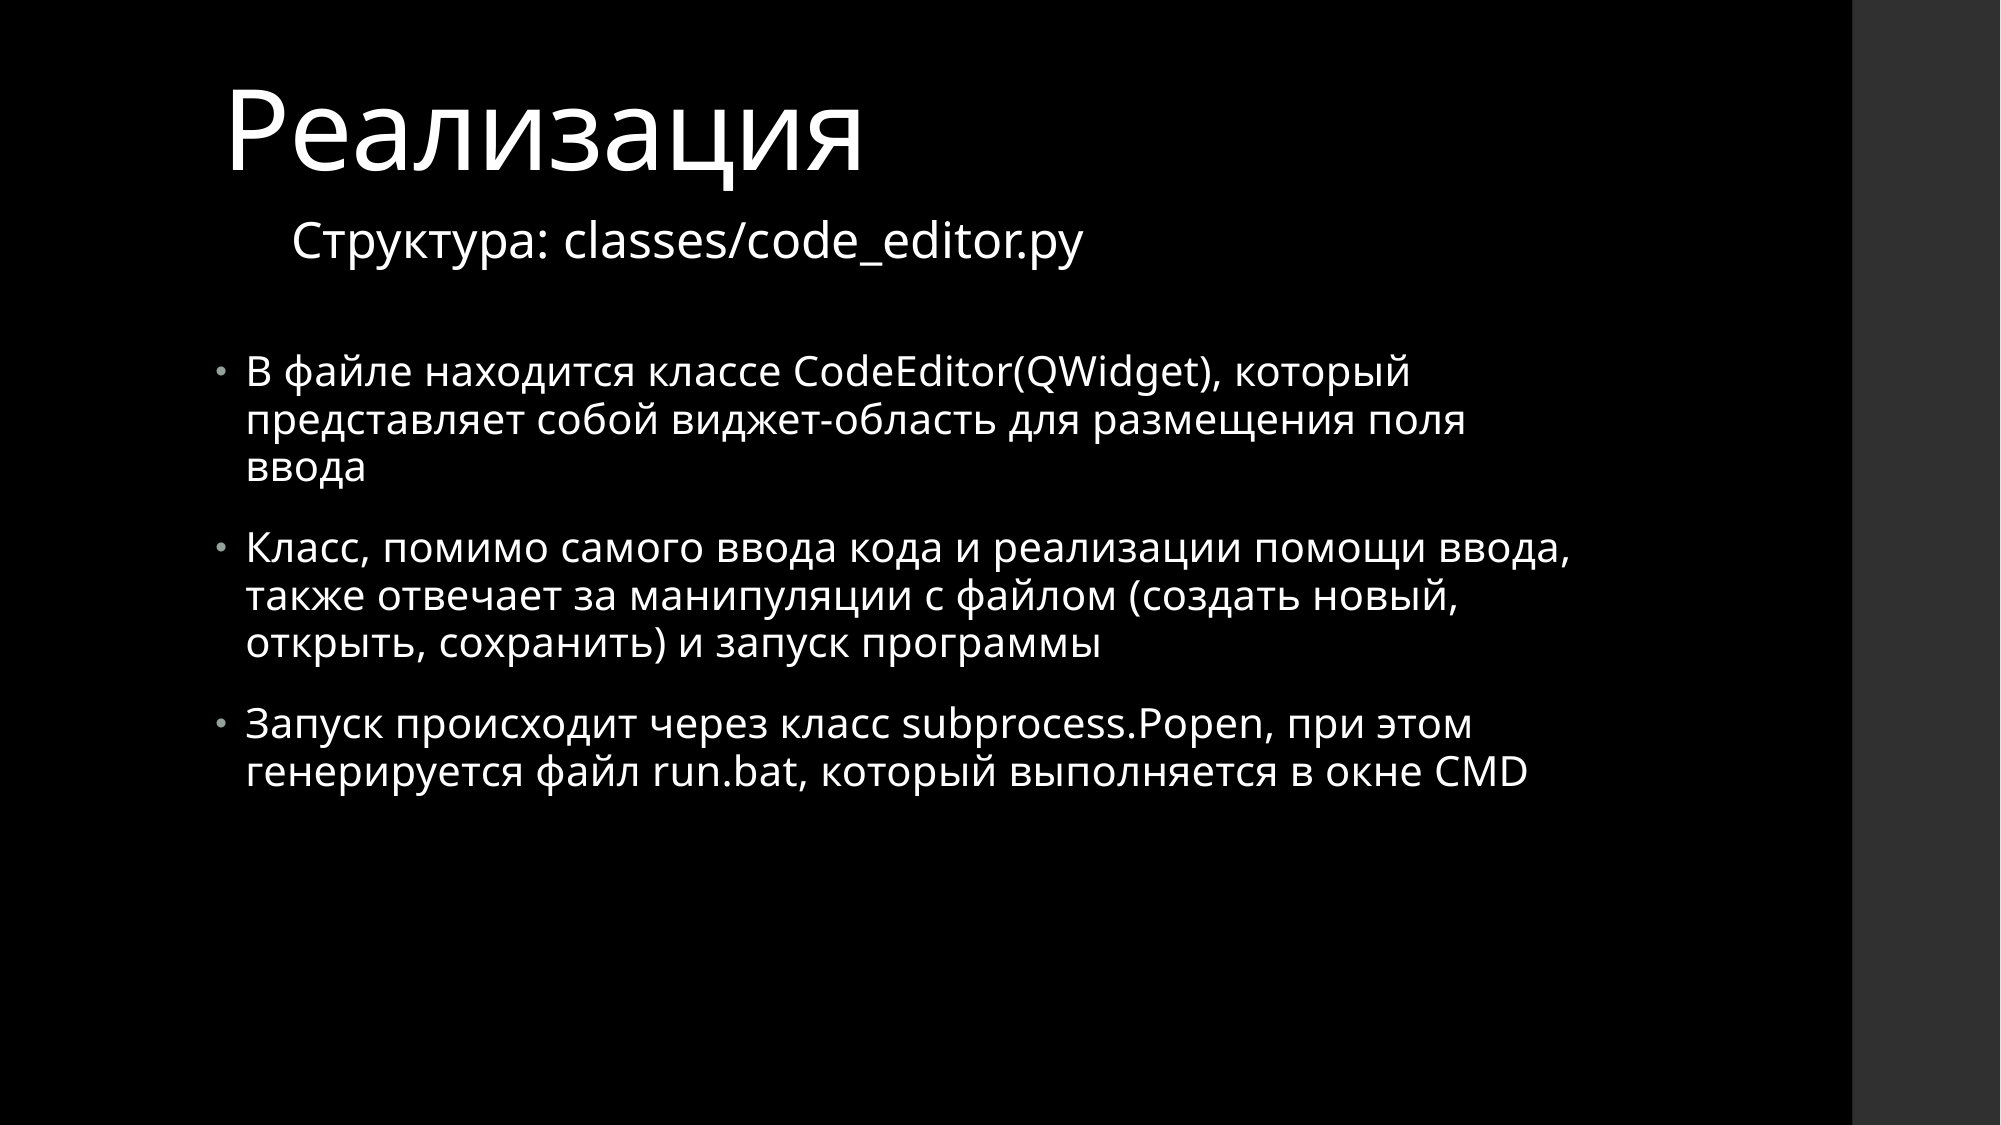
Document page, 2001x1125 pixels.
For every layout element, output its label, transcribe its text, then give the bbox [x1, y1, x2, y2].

list В файле находится классе CodeEditor(QWidget), который представляет собой виджет-область для размещения поля ввода Класс, помимо самого ввода кода и реализации помощи ввода, также отвечает за манипуляции с файлом (создать новый, открыть, сохранить) и запуск программы Запуск происходит через класс subprocess.Popen, при этом генерируется файл run.bat, который выполняется в окне CMD [200, 341, 1611, 1055]
text_box Структура: classes/code_editor.py [263, 200, 1247, 276]
text_box Реализация [207, 0, 1798, 202]
